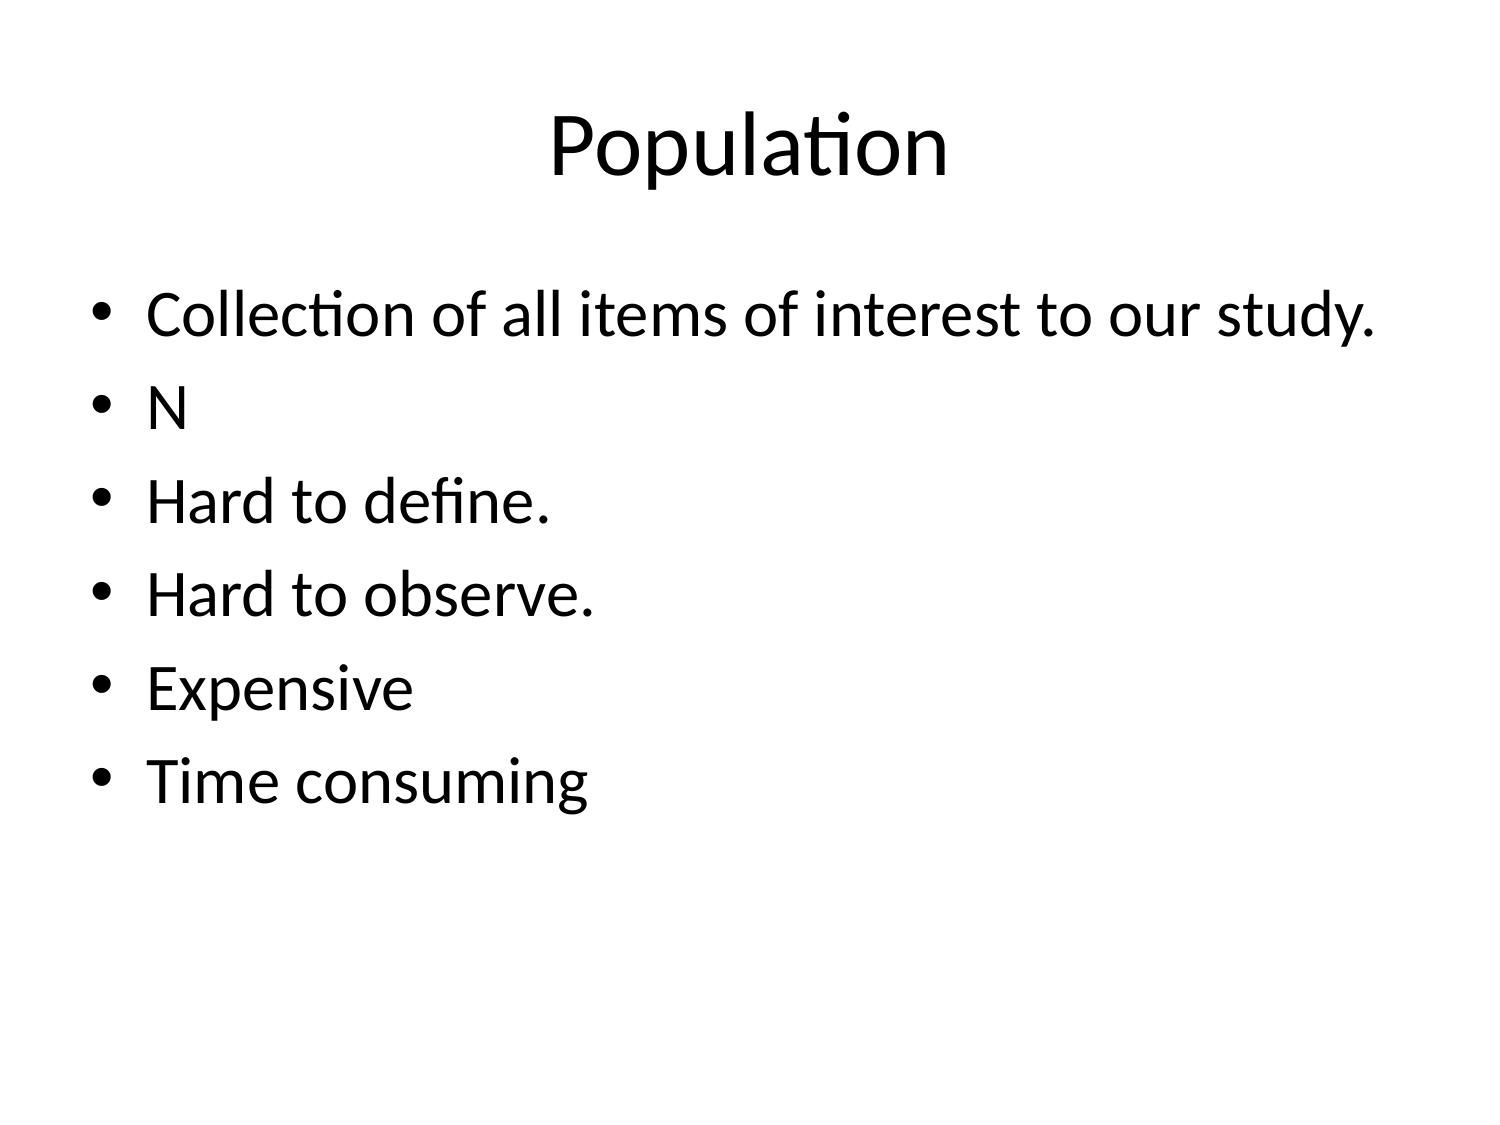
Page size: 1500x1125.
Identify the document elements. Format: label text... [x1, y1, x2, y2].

title Population [75, 45, 1425, 233]
list Collection of all items of interest to our study. N Hard to define. Hard to observe. Expensive Time consuming [75, 262, 1425, 1005]
